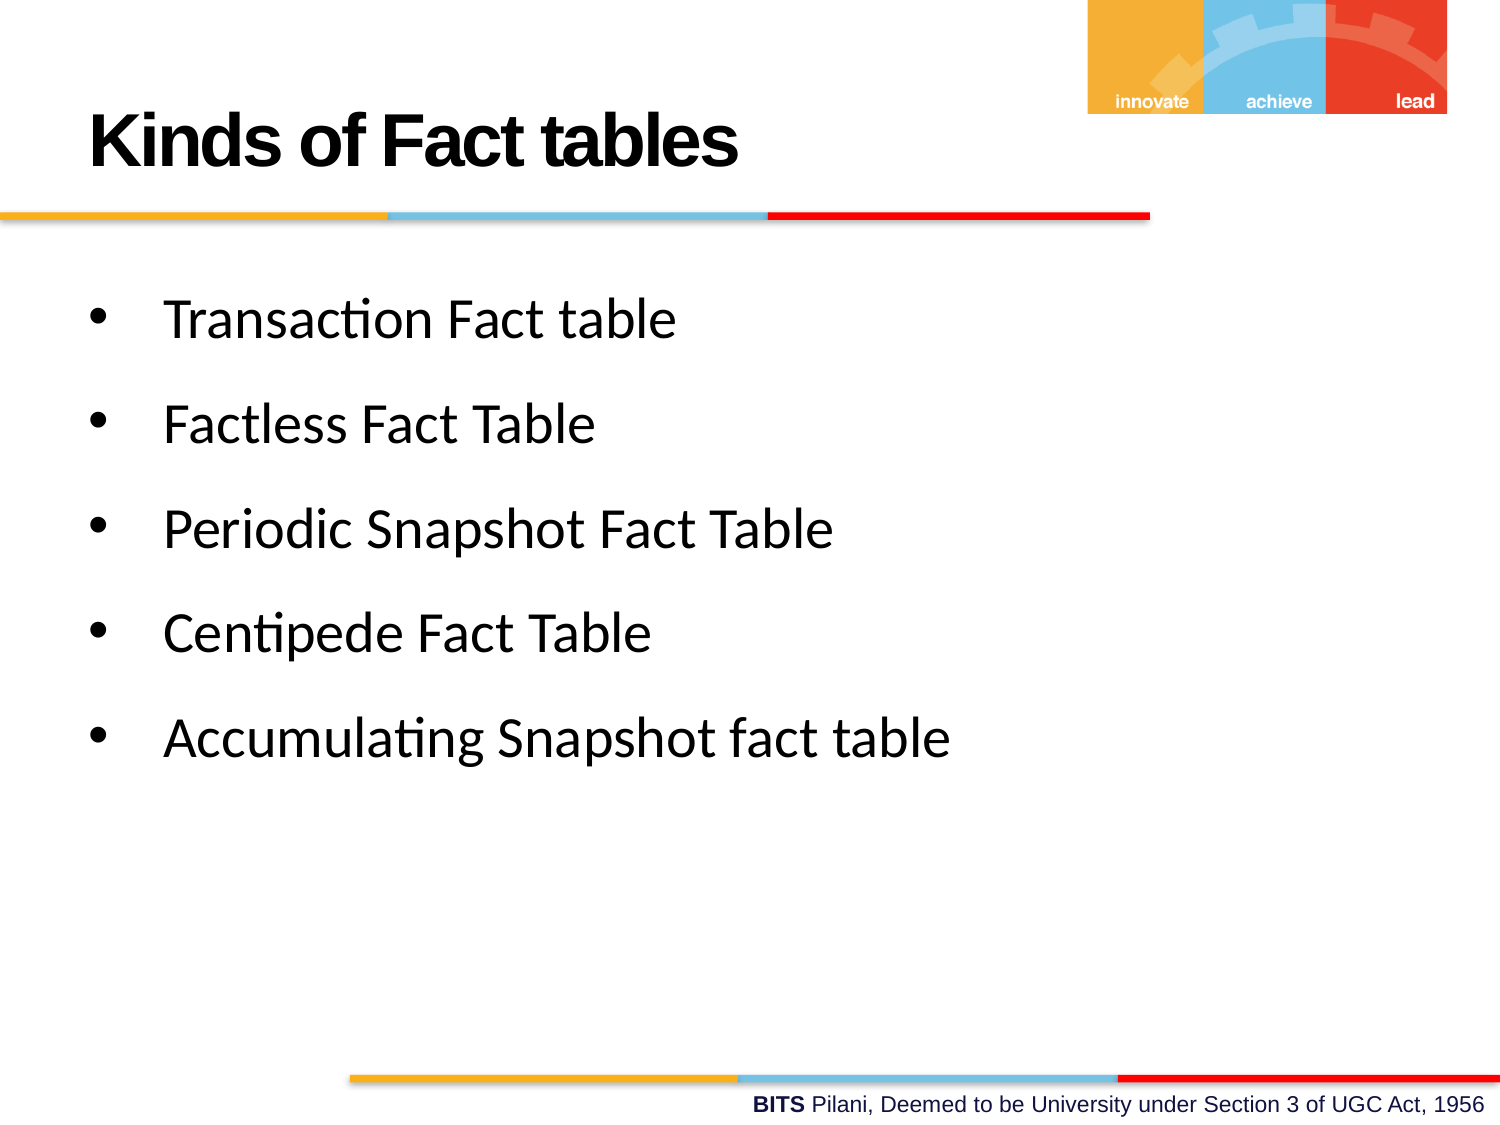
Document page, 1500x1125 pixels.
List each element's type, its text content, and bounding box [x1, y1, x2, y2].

list Kinds of Fact tables [73, 50, 1111, 237]
picture [1087, 0, 1448, 114]
text_box Transaction Fact table Factless Fact Table Periodic Snapshot Fact Table Centipede Fact Table Accumulating Snapshot fact table [73, 237, 1463, 882]
